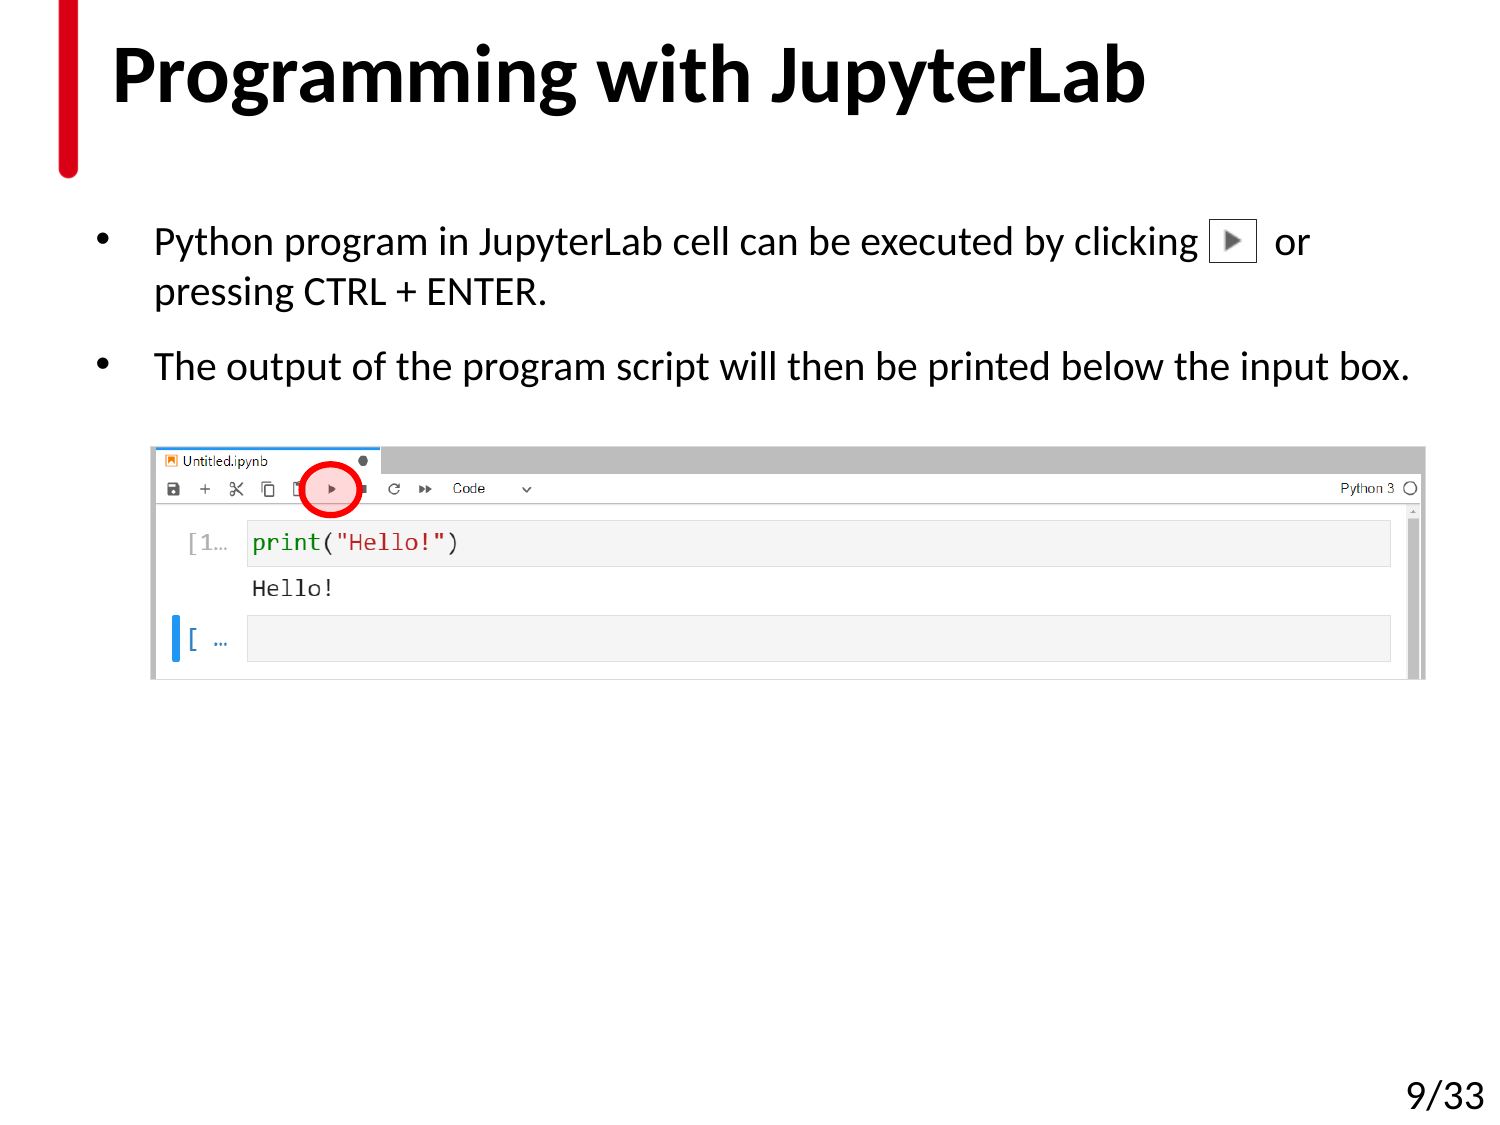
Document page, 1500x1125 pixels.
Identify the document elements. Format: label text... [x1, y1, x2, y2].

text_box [150, 445, 1426, 680]
picture [1209, 219, 1256, 262]
title Programming with JupyterLab [97, 0, 1500, 138]
picture [57, 0, 81, 200]
list Python program in JupyterLab cell can be executed by clicking or pressing CTRL + ENTER. The output of the program script will then be printed below the input box. [80, 206, 1470, 701]
